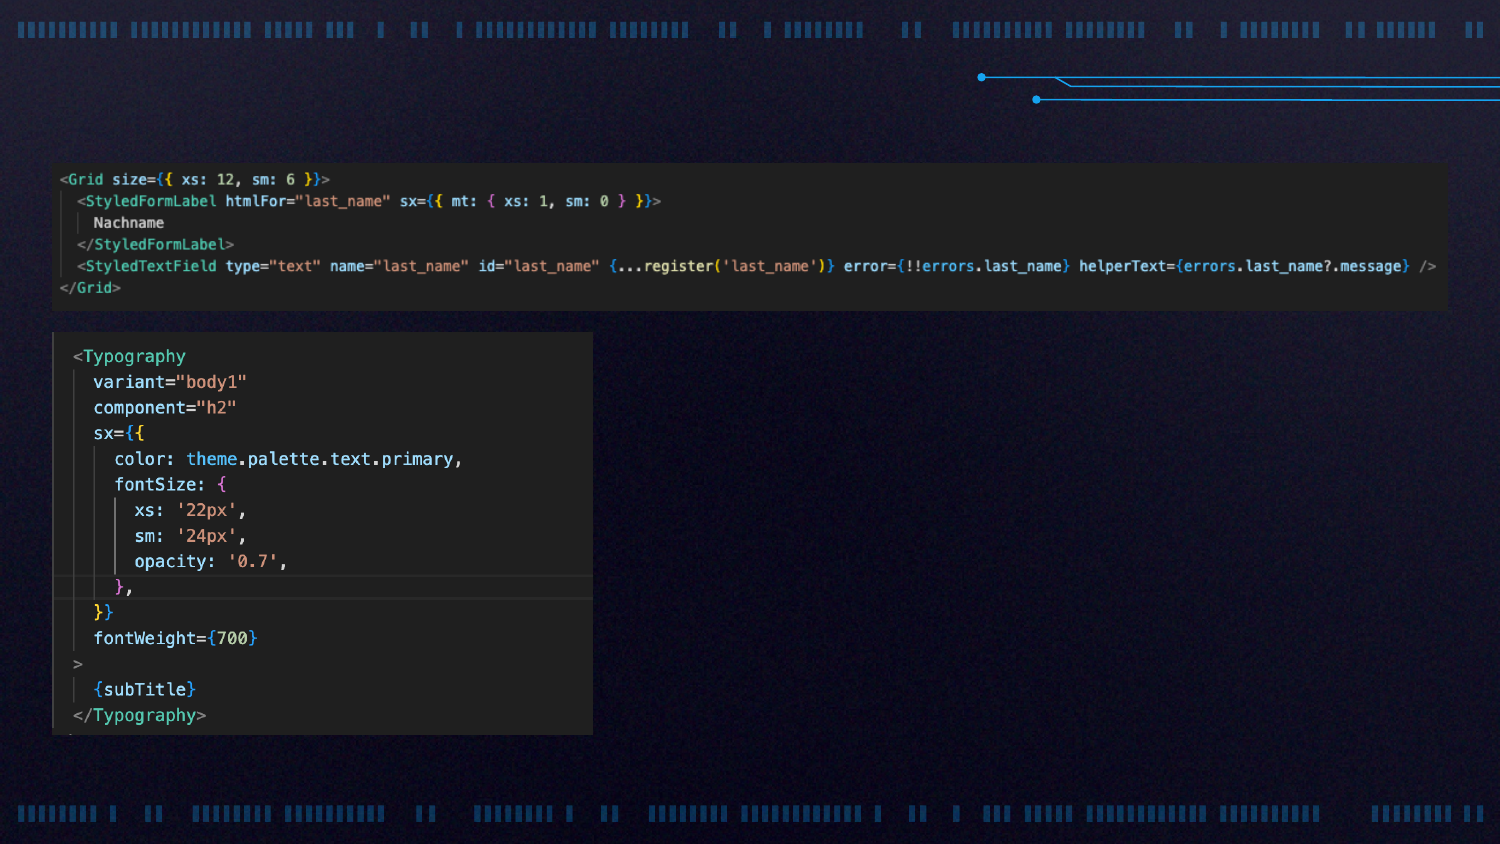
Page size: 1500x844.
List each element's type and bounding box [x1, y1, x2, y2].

picture [52, 163, 1448, 312]
picture [52, 331, 593, 736]
